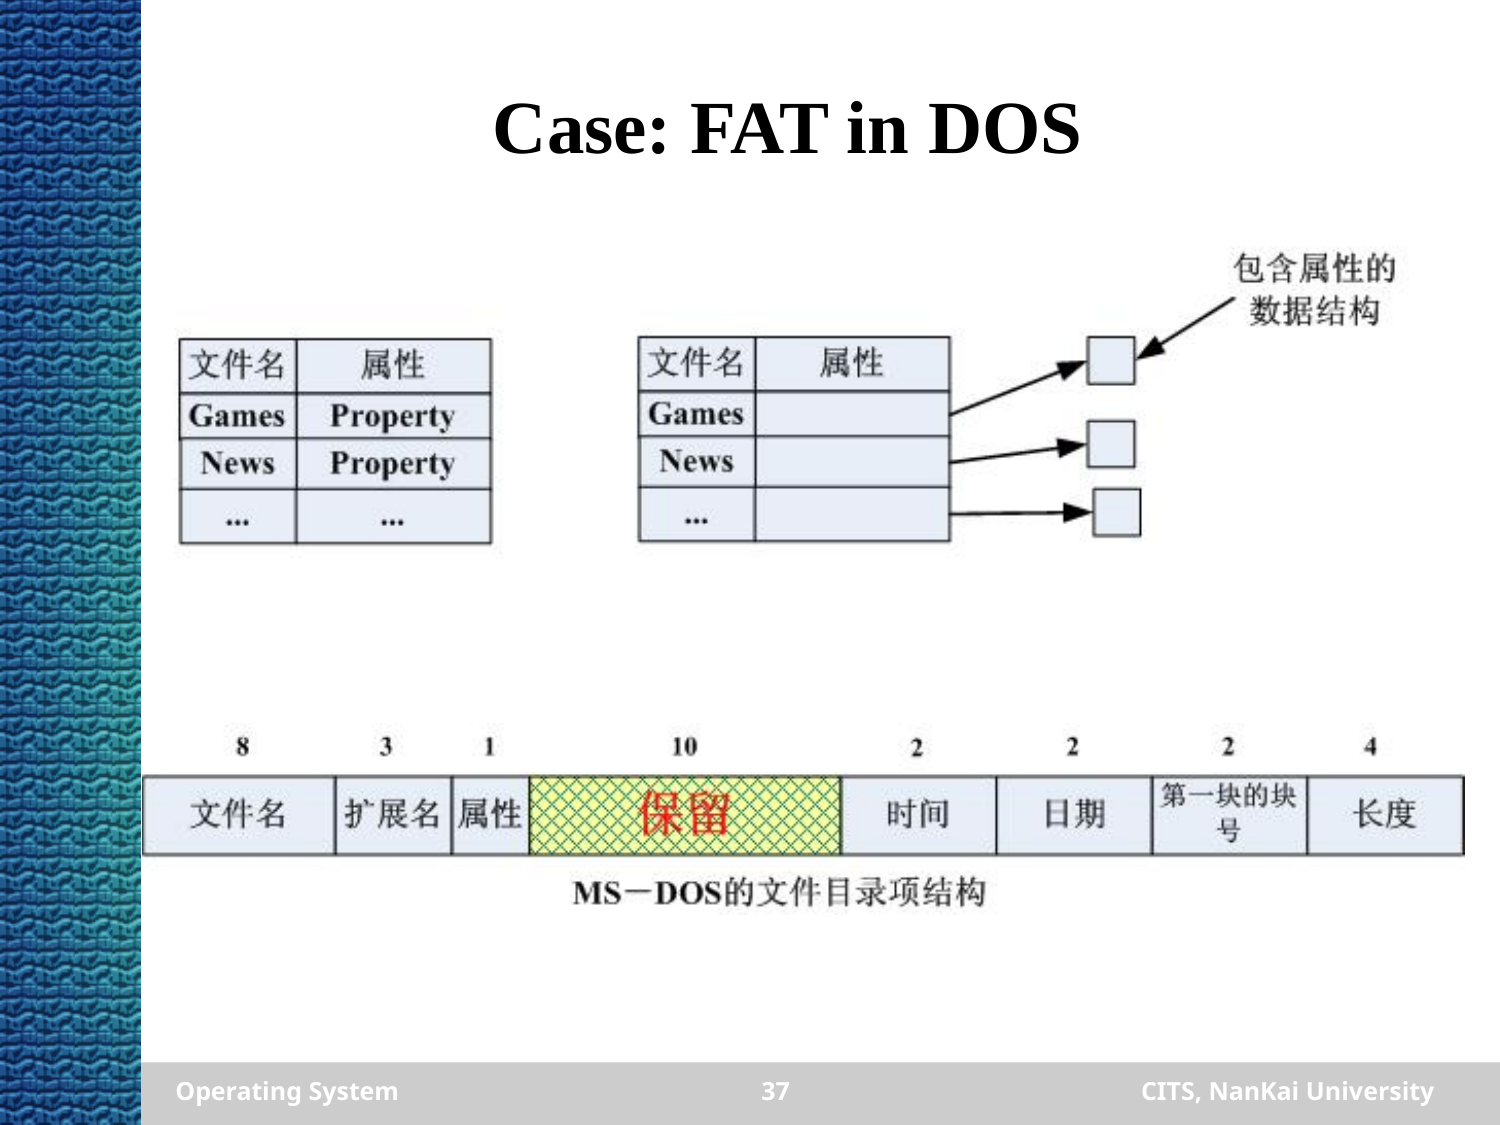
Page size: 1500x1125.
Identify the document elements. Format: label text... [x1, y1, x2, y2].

title Case: FAT in DOS [159, 50, 1436, 197]
picture [0, 0, 1466, 1125]
slide_number Operating System [160, 1067, 574, 1118]
footer CITS, NanKai University [974, 1067, 1451, 1118]
slide_number 37 [600, 1067, 951, 1118]
